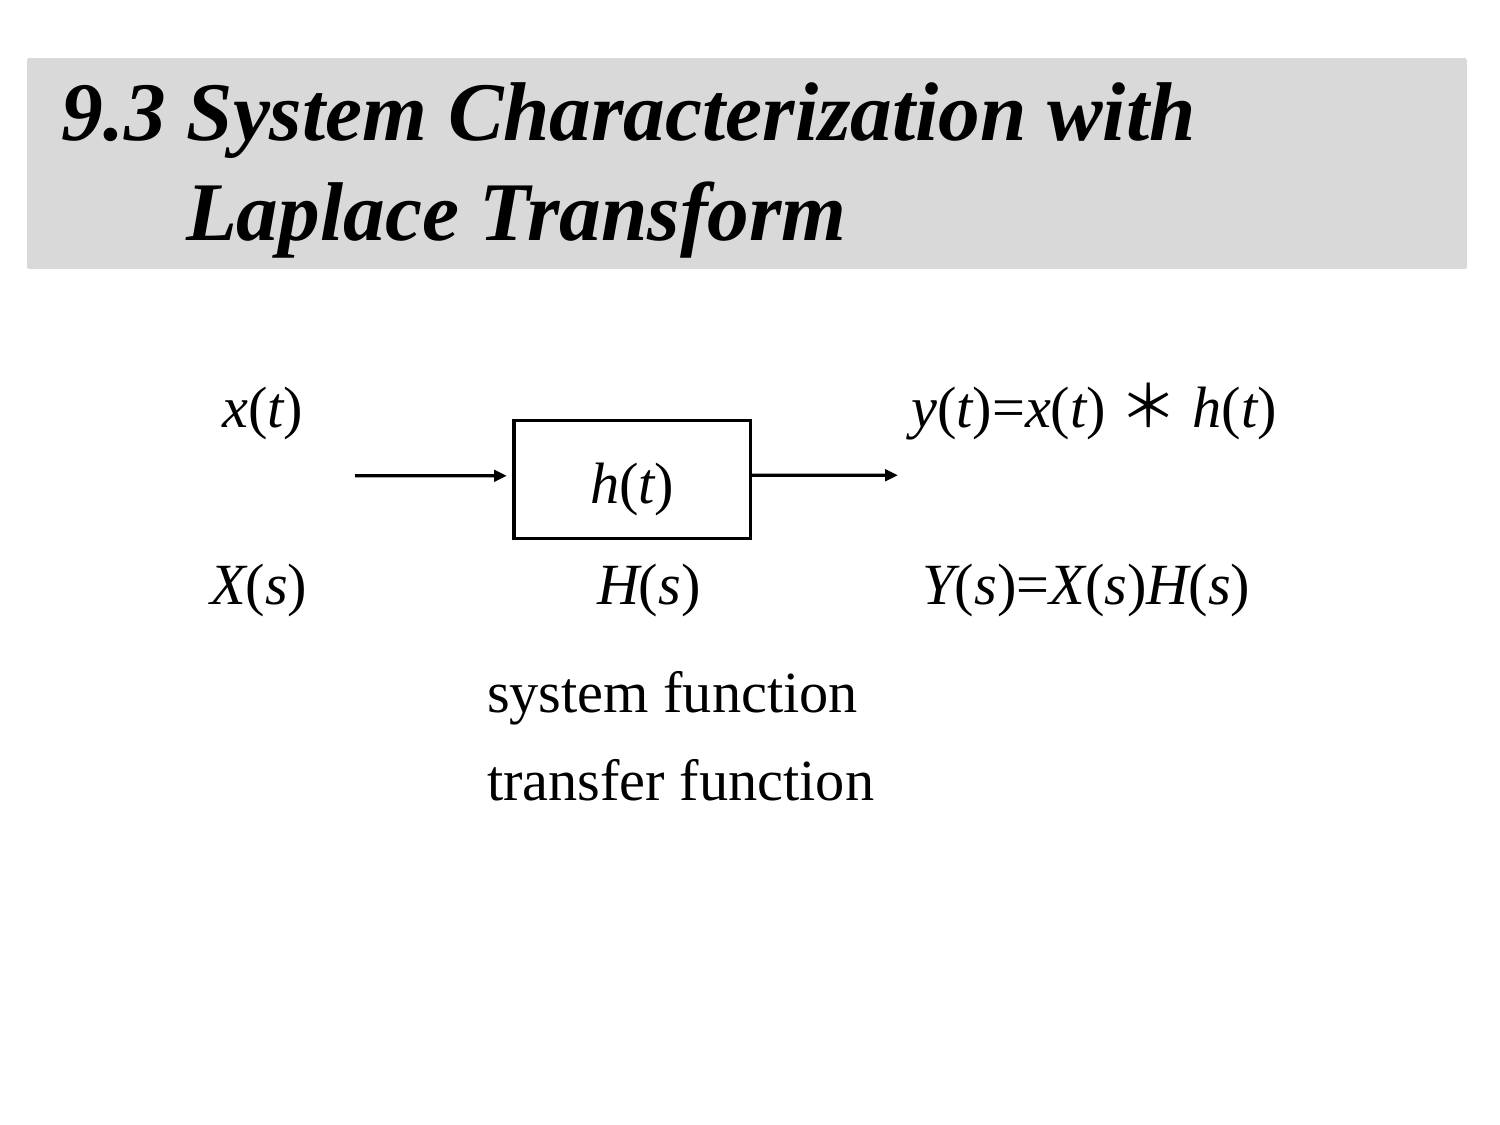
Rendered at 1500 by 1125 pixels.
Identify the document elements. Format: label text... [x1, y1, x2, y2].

text_box [27, 265, 1467, 269]
text_box Y(s)=X(s)H(s) [907, 538, 1266, 624]
text_box 9.3 System Characterization with Laplace Transform [0, 49, 1500, 265]
text_box h(t) [514, 420, 751, 539]
text_box H(s) [582, 539, 716, 624]
text_box [751, 469, 898, 482]
text_box X(s) [195, 538, 323, 624]
text_box [355, 469, 507, 483]
text_box system function transfer function [0, 654, 1500, 821]
text_box x(t) [207, 361, 319, 447]
text_box y(t)=x(t)＊h(t) [896, 361, 1292, 447]
